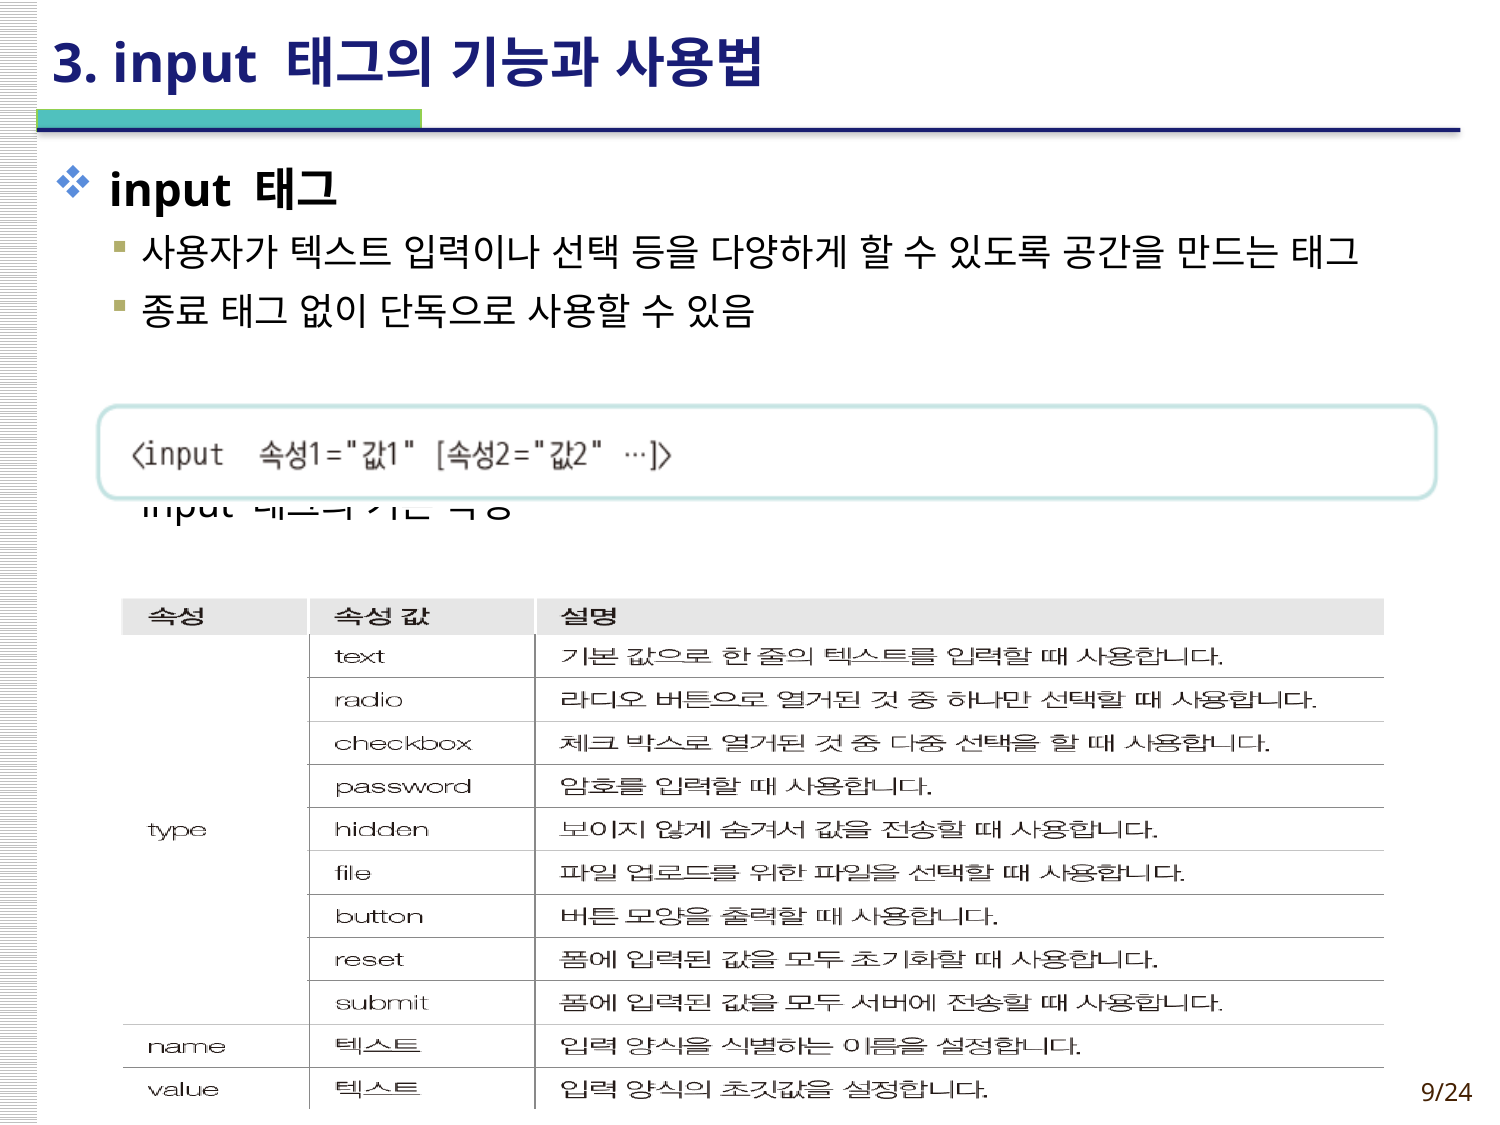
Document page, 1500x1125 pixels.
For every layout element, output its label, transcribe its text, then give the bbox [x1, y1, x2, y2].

picture [88, 397, 1444, 507]
list input 태그 사용자가 텍스트 입력이나 선택 등을 다양하게 할 수 있도록 공간을 만드는 태그 종료 태그 없이 단독으로 사용할 수 있음 input 태그의 기본 속성 [37, 152, 1463, 1091]
title 3. input 태그의 기능과 사용법 [37, 13, 1278, 109]
picture [116, 597, 1384, 1109]
